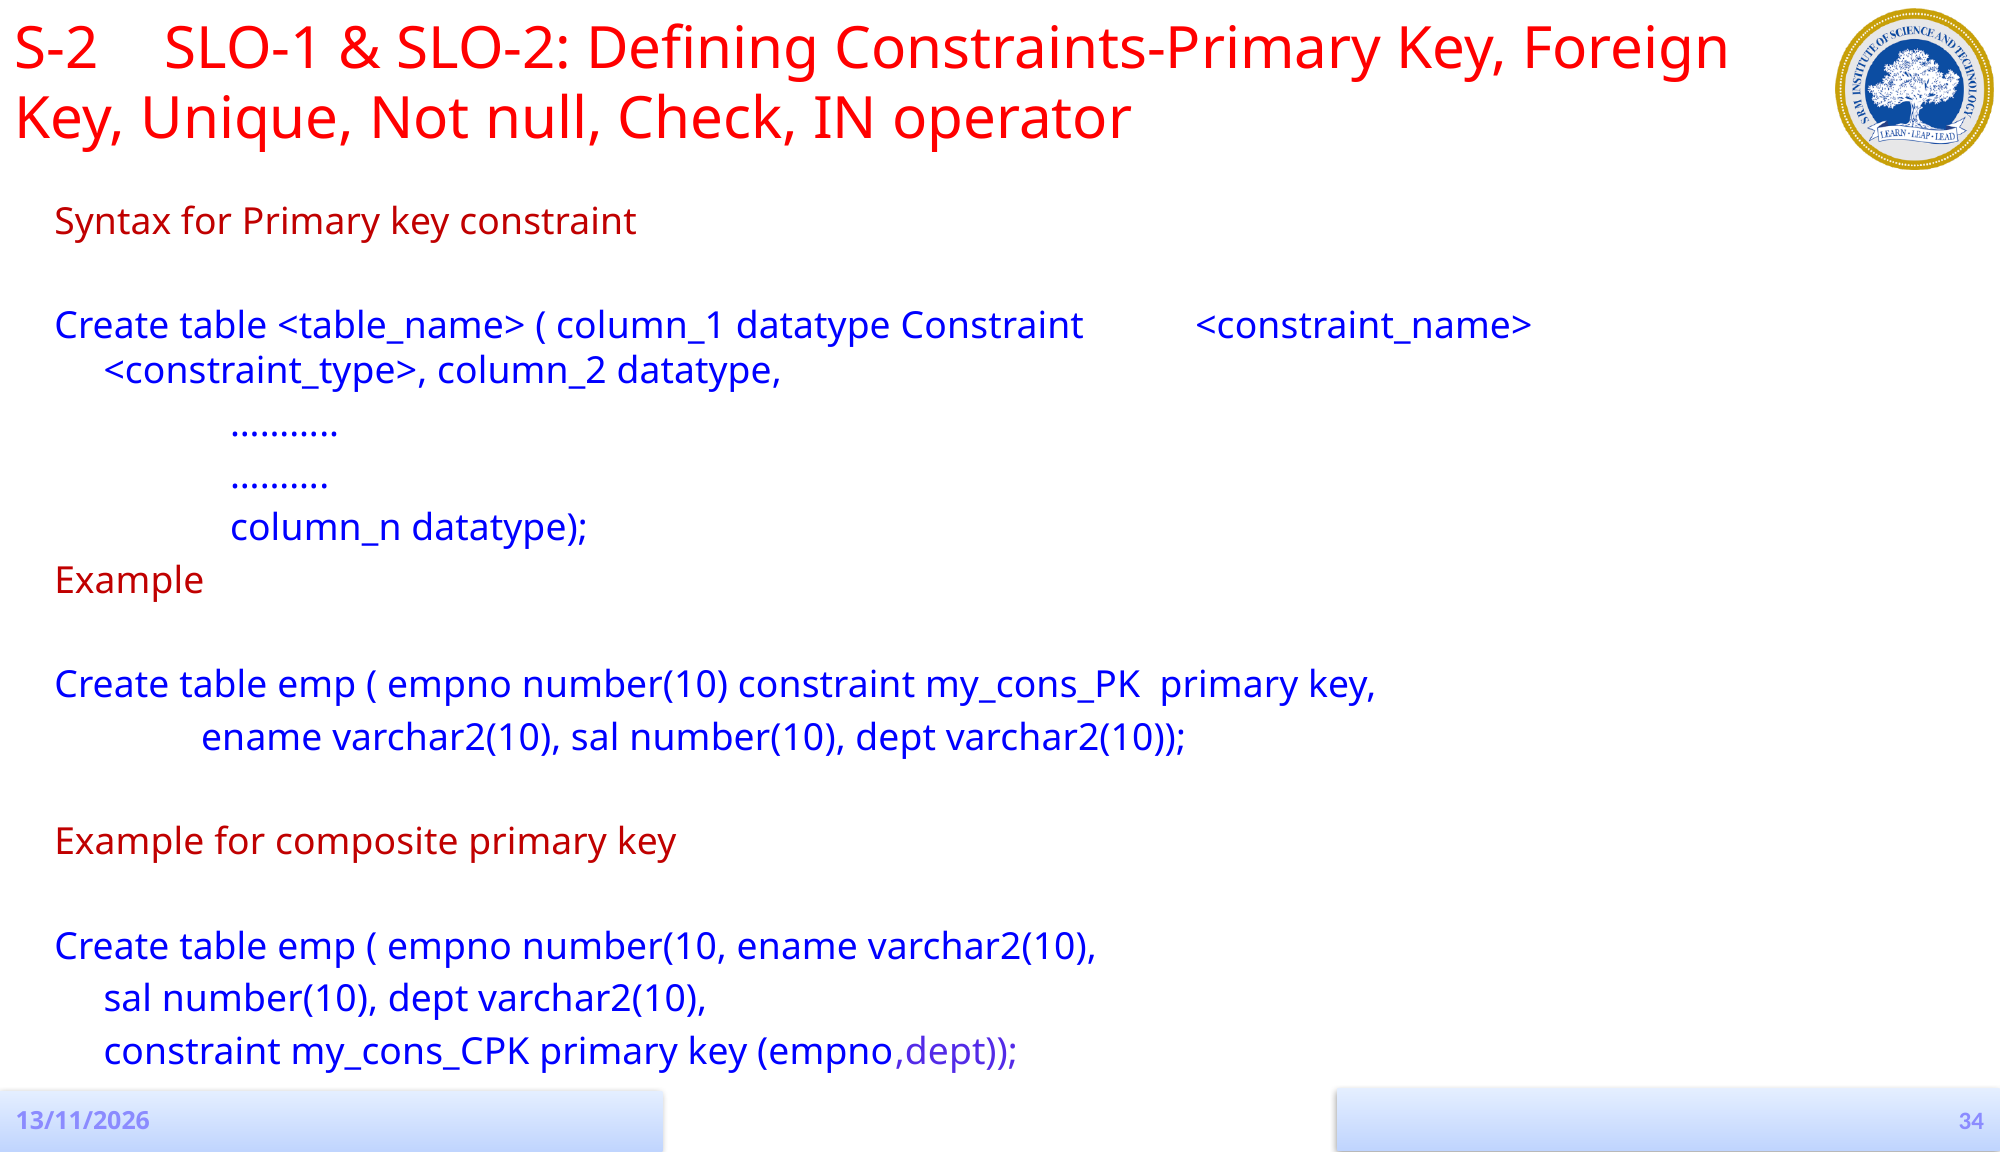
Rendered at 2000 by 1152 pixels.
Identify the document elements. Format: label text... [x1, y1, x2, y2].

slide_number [0, 1091, 663, 1152]
text_box S-2 SLO-1 & SLO-2: Defining Constraints-Primary Key, Foreign Key, Unique, Not null, Check, IN operator [0, 2, 1806, 158]
slide_number 34 [1337, 1088, 2000, 1151]
picture [1835, 8, 1994, 170]
list Syntax for Primary key constraint Create table <table_name> ( column_1 datatype Constraint <constraint_name> <constraint_type>, column_2 datatype, ……….. ………. column_n datatype); Example Create table emp ( empno number(10) constraint my_cons_PK primary key, ename varchar2(10), sal number(10), dept varchar2(10)); Example for composite primary key Create table emp ( empno number(10, ename varchar2(10), sal number(10), dept varchar2(10), constraint my_cons_CPK primary key (empno,dept)); [38, 189, 1863, 1080]
